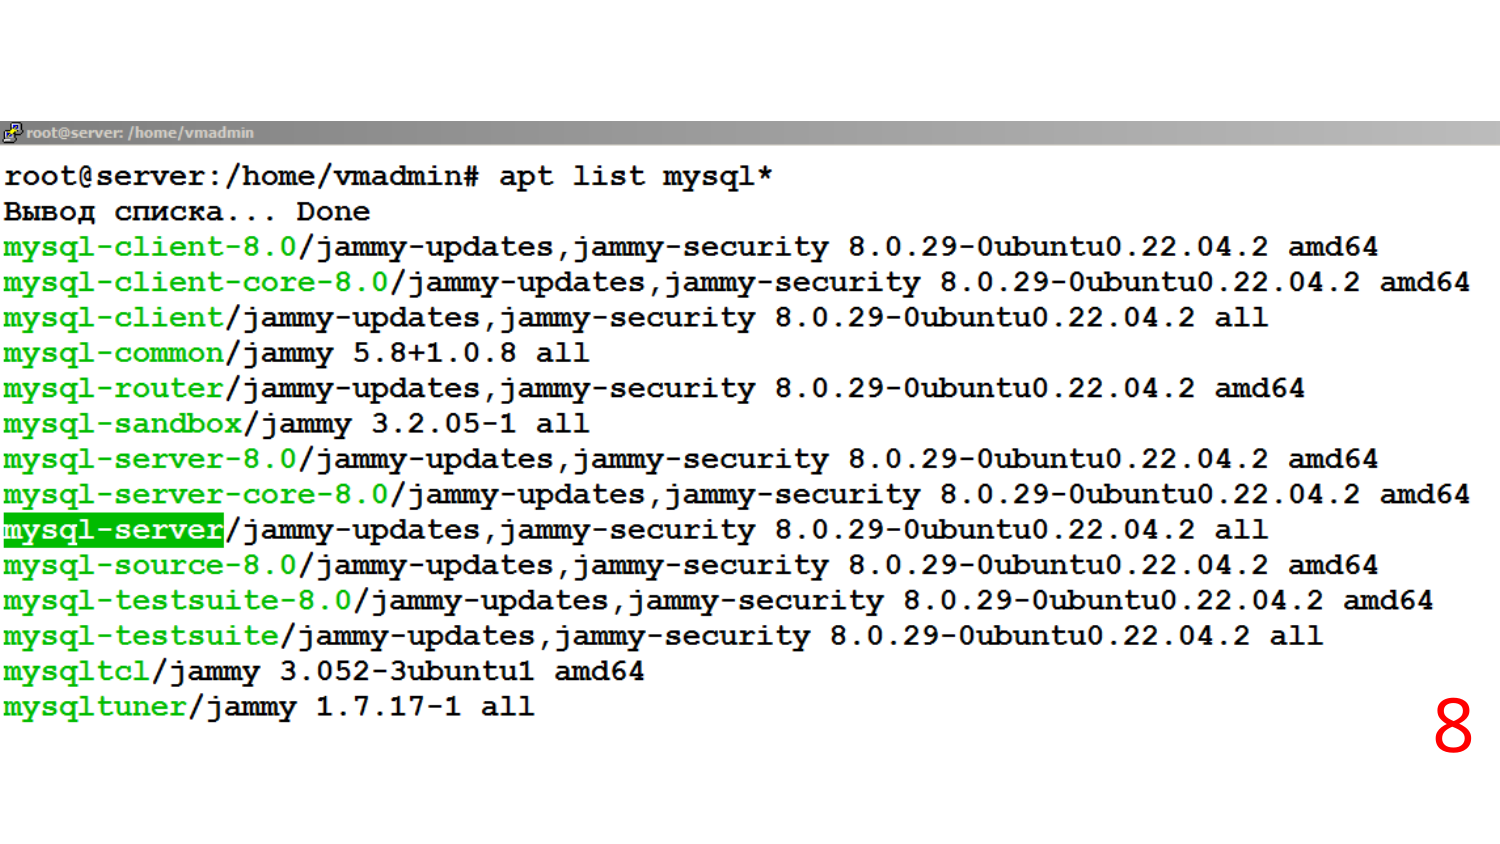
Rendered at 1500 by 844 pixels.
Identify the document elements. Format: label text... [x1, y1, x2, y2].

text_box 8 [1417, 730, 1491, 775]
picture [0, 120, 1500, 723]
